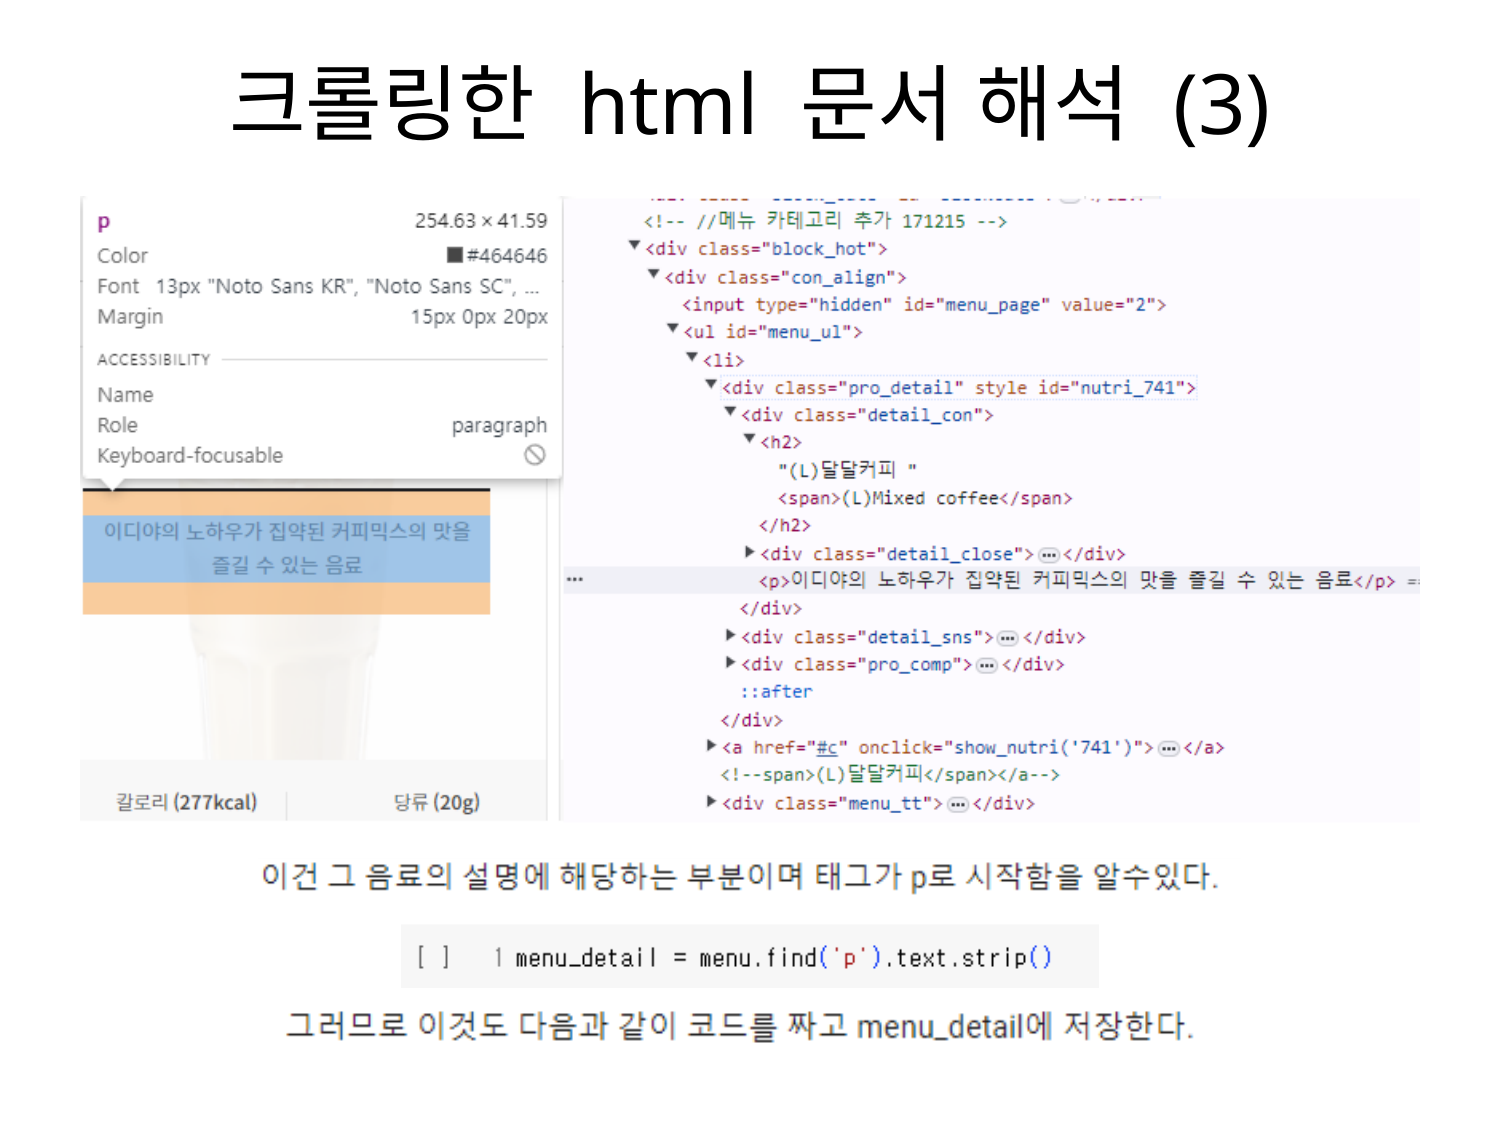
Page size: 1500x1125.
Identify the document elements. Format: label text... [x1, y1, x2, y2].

picture [283, 999, 1217, 1056]
picture [80, 196, 1420, 829]
title 크롤링한 html 문서 해석 (3) [75, 7, 1425, 195]
picture [258, 857, 1242, 906]
picture [401, 923, 1099, 988]
